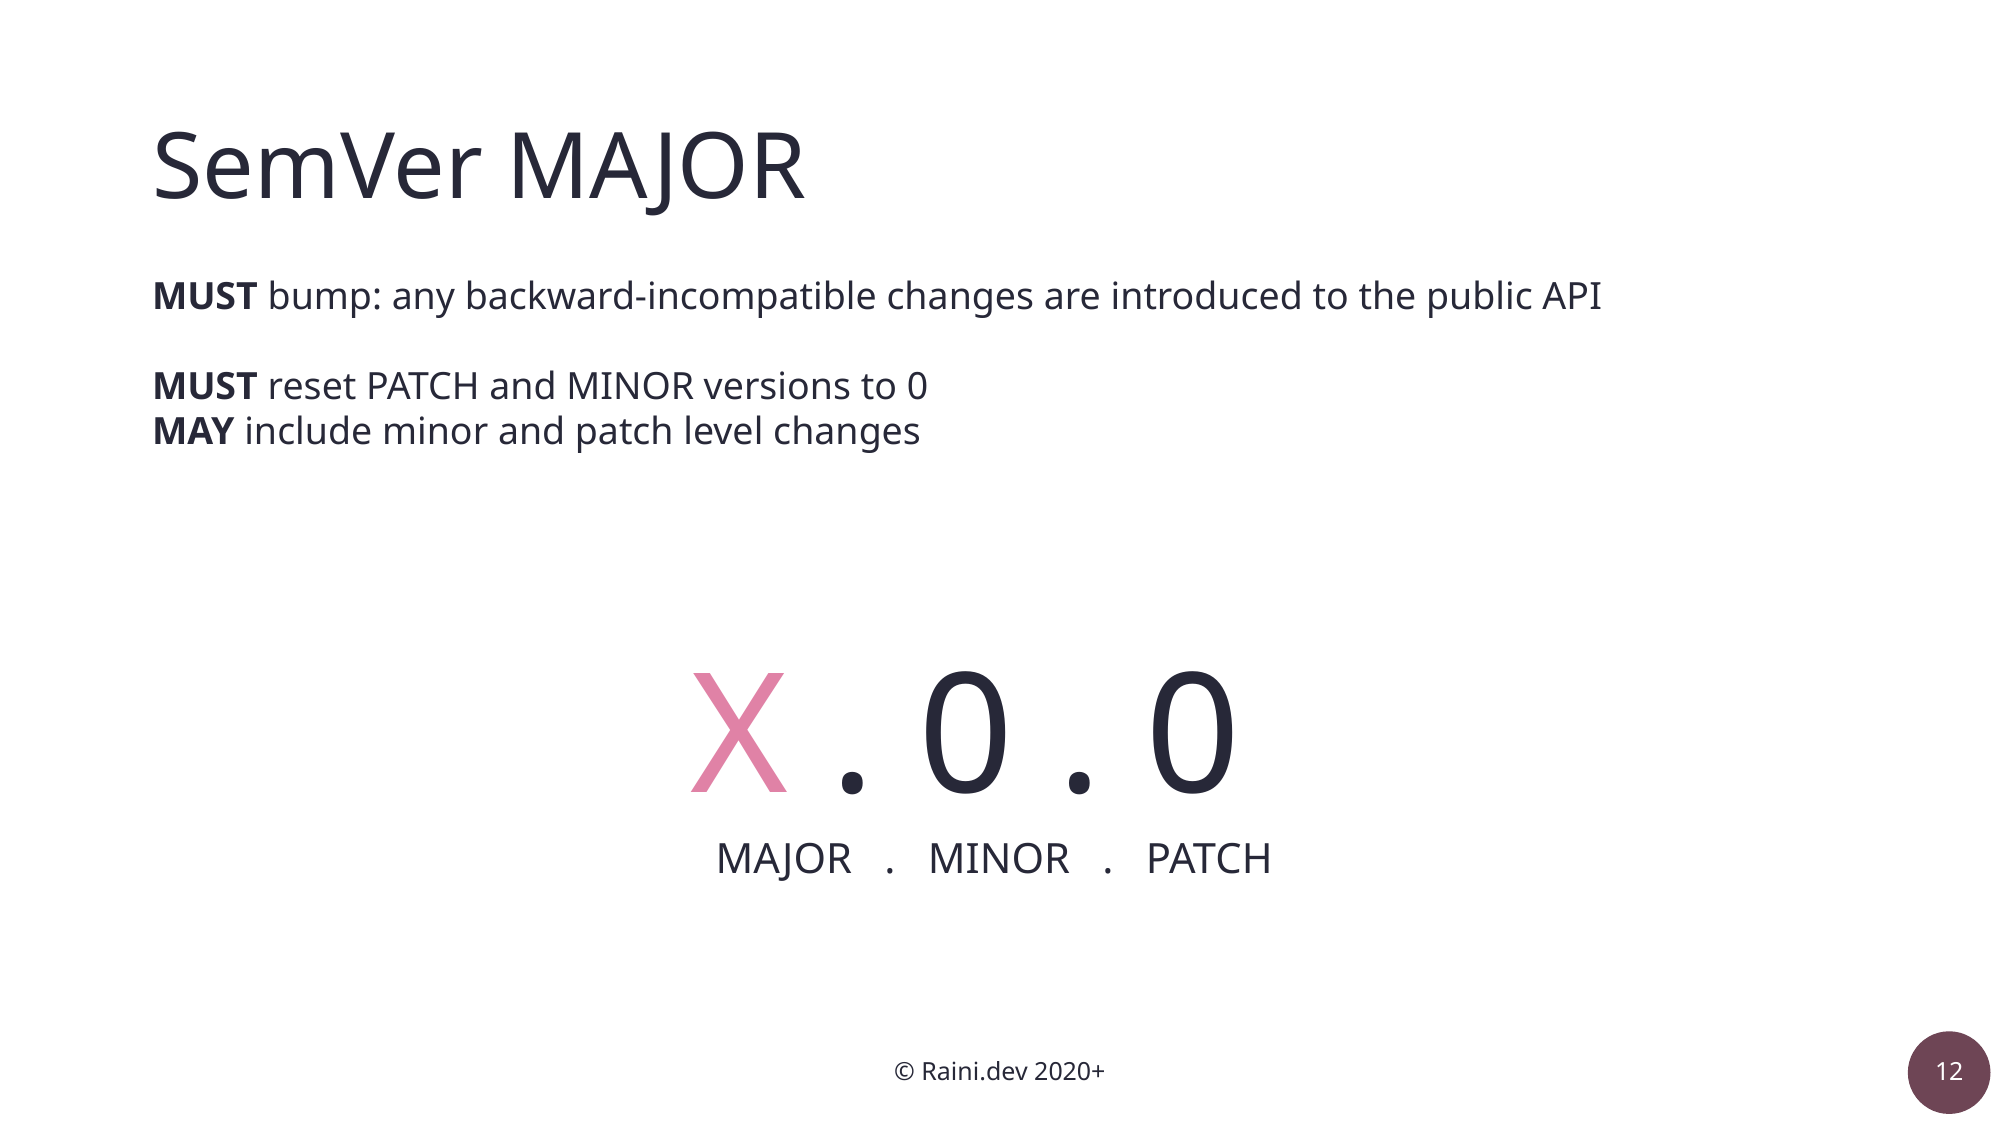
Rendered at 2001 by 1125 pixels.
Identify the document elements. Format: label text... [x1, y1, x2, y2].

text_box MAJOR . MINOR . PATCH [700, 824, 1288, 890]
text_box MUST bump: any backward-incompatible changes are introduced to the public API MUST reset PATCH and MINOR versions to 0 MAY include minor and patch level changes [137, 264, 1863, 460]
title SemVer MAJOR [137, 59, 1863, 264]
footer © Raini.dev 2020+ [662, 1042, 1338, 1103]
slide_number 12 [1915, 1042, 1983, 1103]
text_box X . 0 . 0 [675, 618, 1334, 834]
